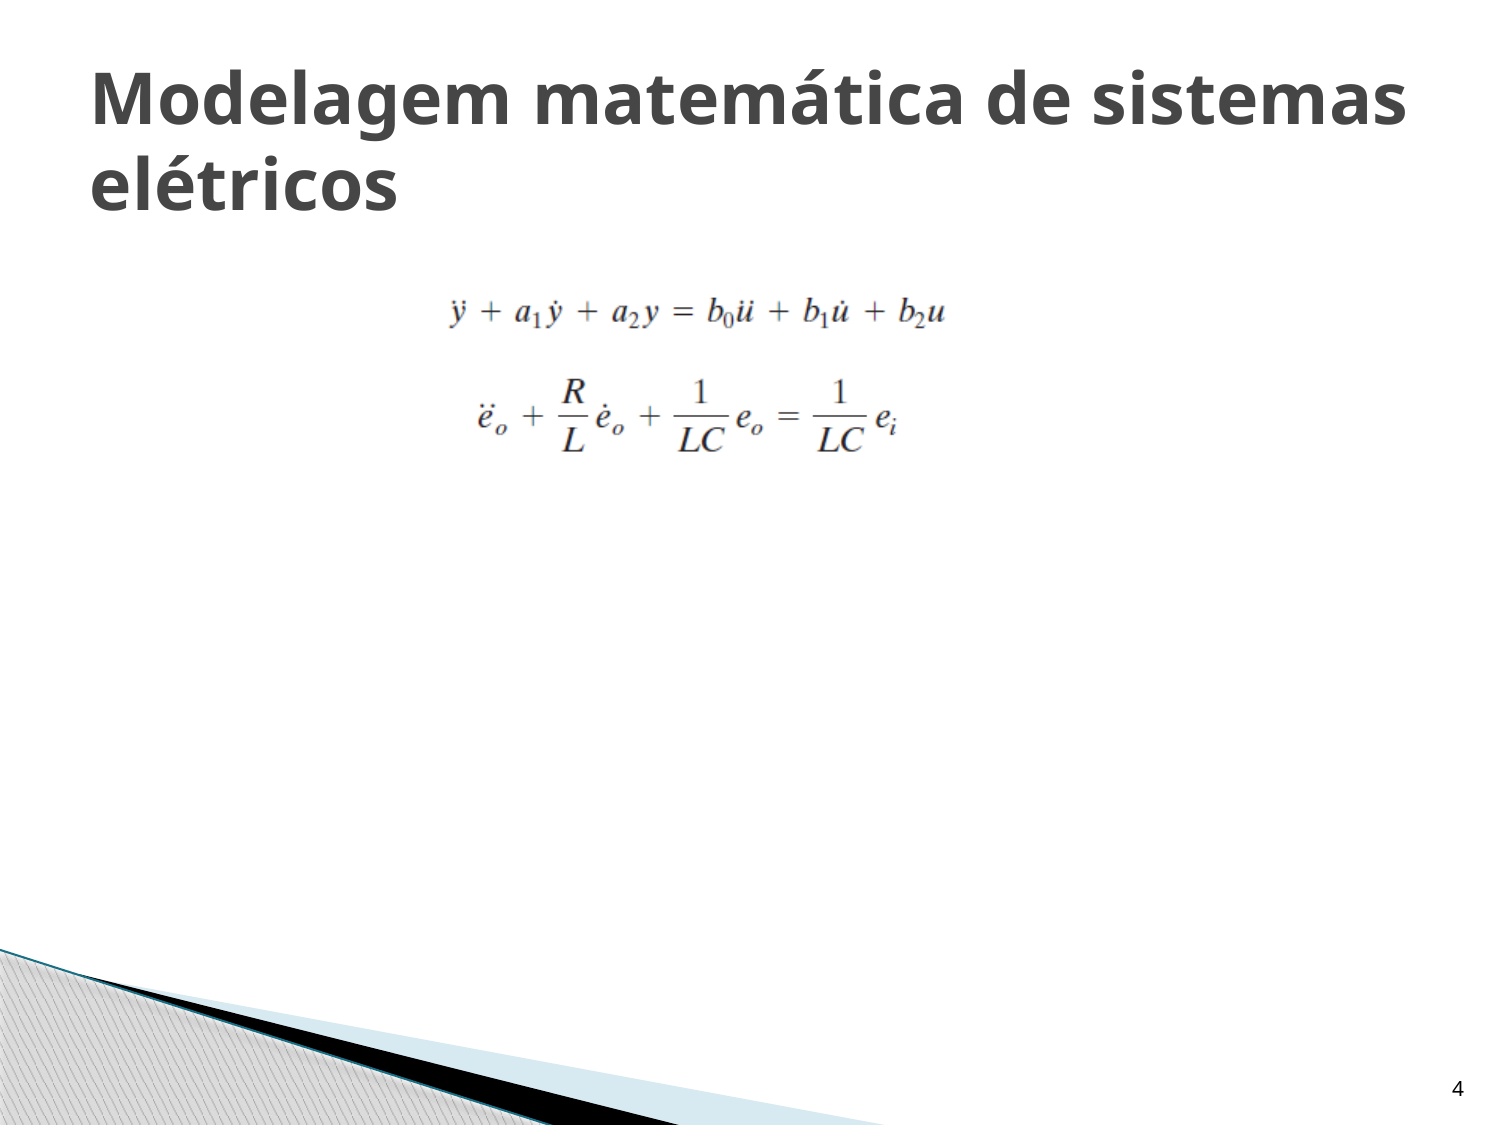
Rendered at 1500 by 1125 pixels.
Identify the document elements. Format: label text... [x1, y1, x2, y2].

title Modelagem matemática de sistemas elétricos [75, 45, 1425, 233]
slide_number 4 [1418, 1051, 1479, 1112]
picture [418, 361, 963, 473]
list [418, 290, 976, 354]
